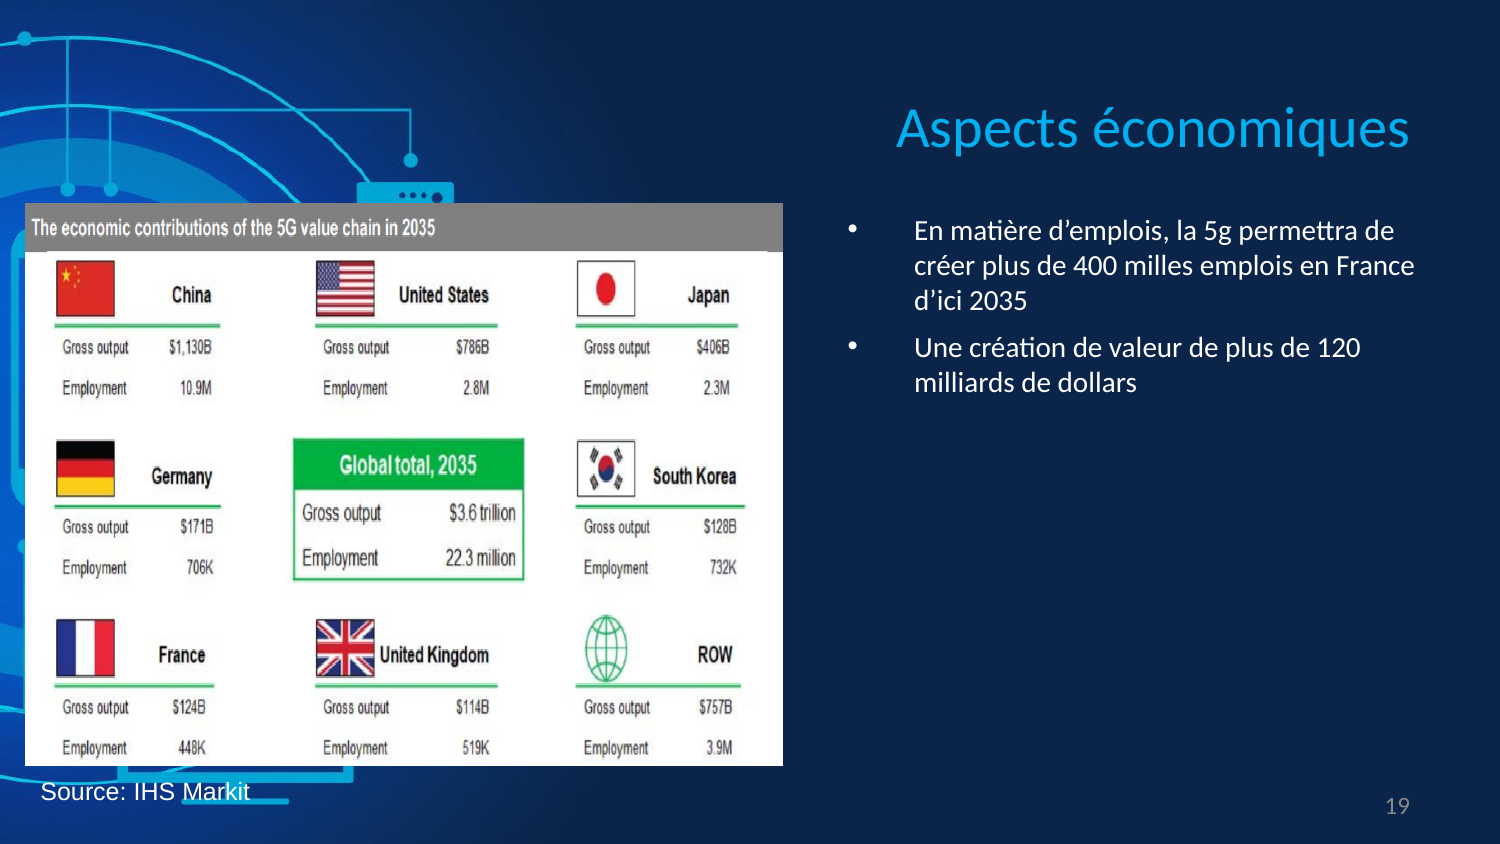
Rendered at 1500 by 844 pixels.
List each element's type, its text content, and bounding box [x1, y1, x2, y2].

text_box Source: IHS Markit [25, 773, 376, 813]
picture [0, 0, 1500, 844]
slide_number 19 [1074, 782, 1425, 827]
list En matière d’emplois, la 5g permettra de créer plus de 400 milles emplois en France d’ici 2035 Une création de valeur de plus de 120 milliards de dollars [824, 203, 1475, 769]
title Aspects économiques [0, 61, 1425, 187]
